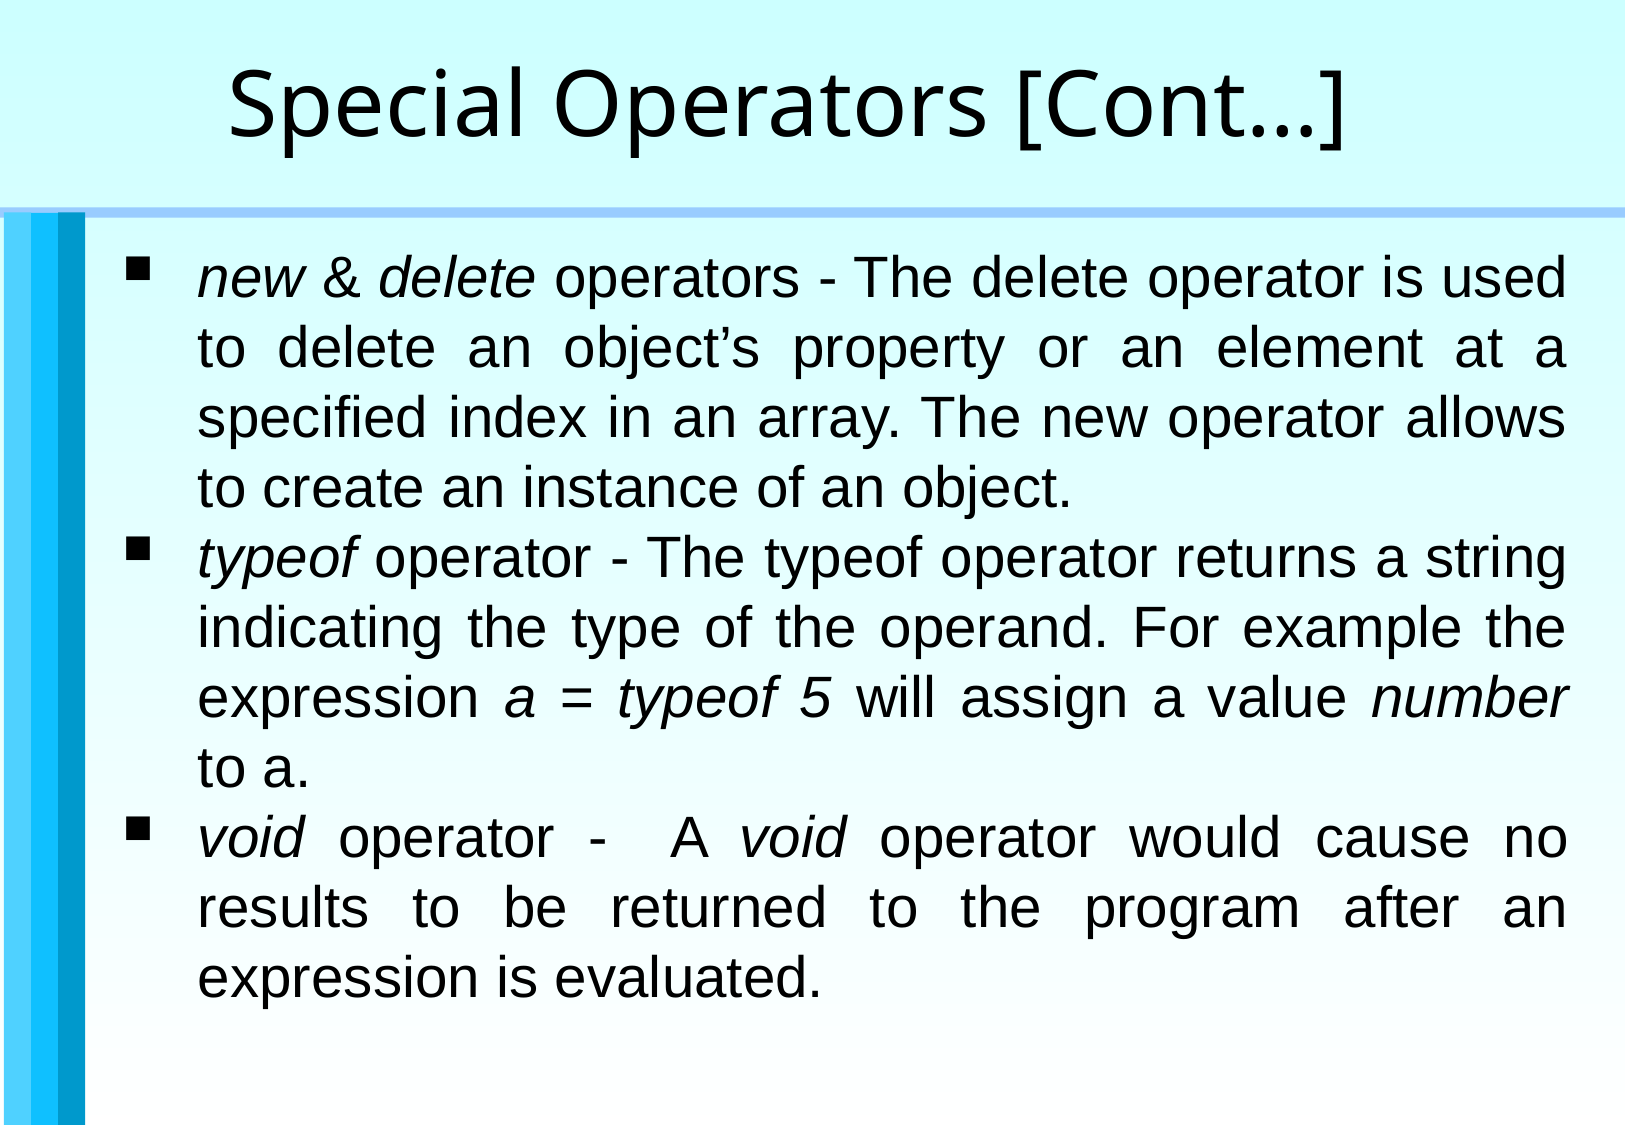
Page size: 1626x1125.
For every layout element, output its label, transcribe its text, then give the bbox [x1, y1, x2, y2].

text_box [0, 212, 1625, 1125]
text_box Special Operators [Cont…] [0, 37, 1625, 163]
